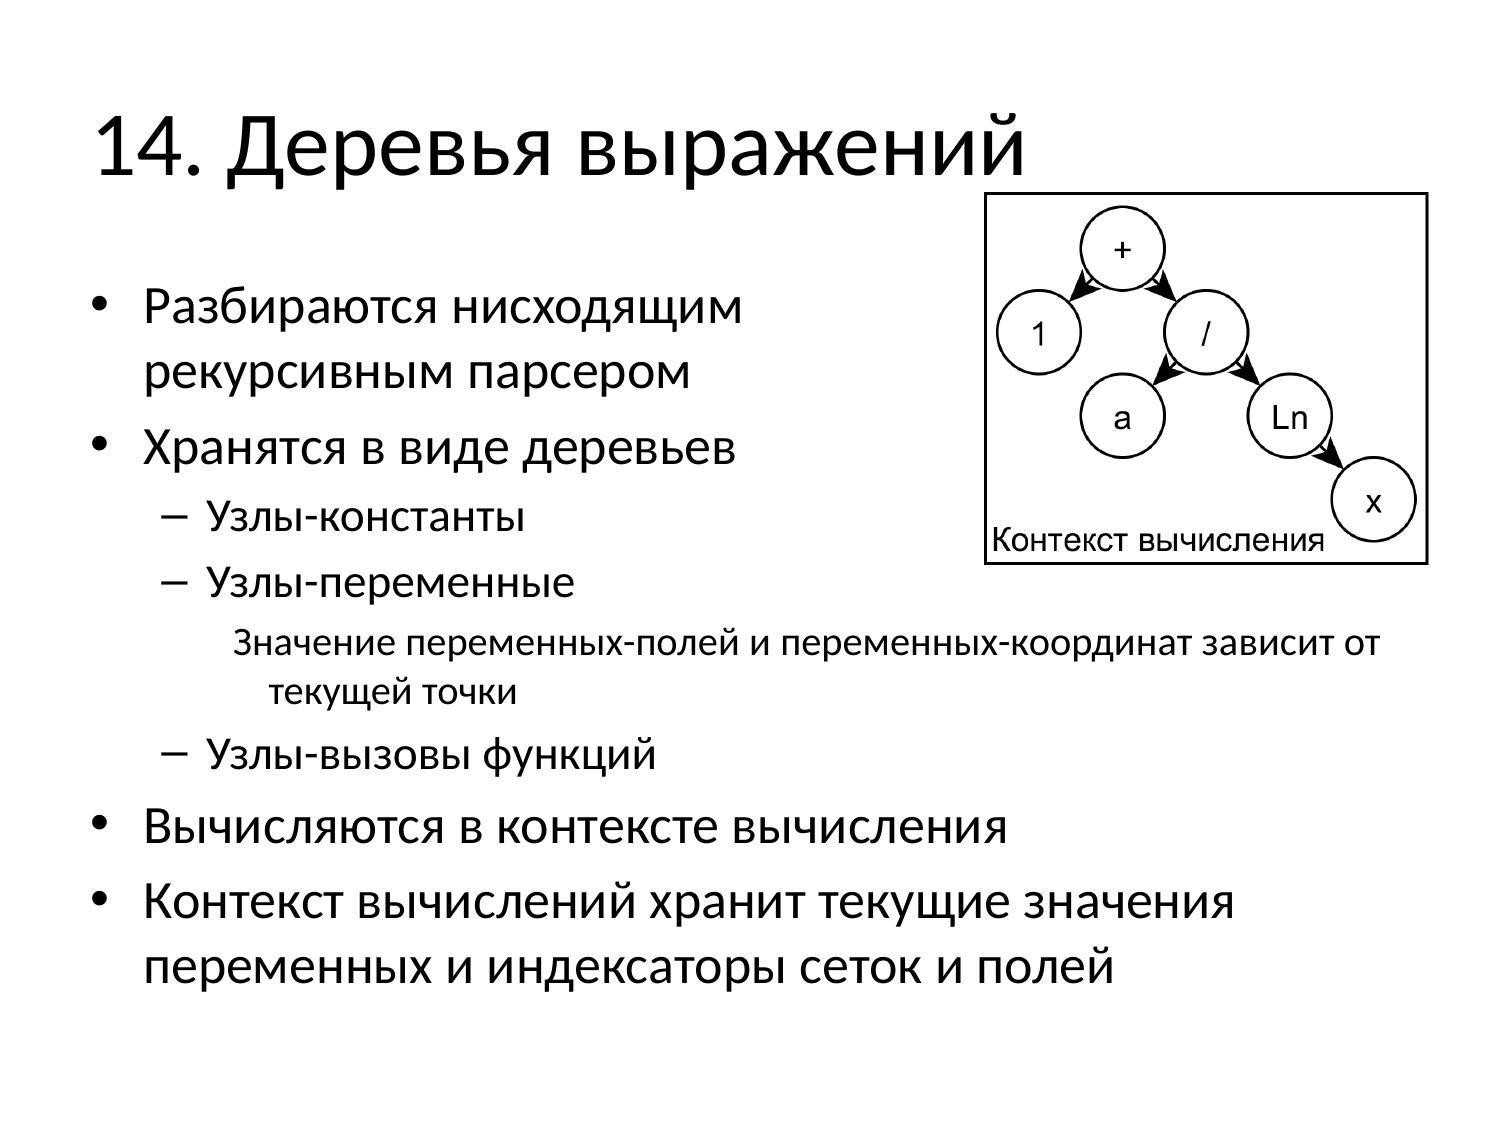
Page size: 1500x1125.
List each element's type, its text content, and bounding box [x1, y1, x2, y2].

picture [976, 184, 1436, 574]
title 14. Деревья выражений [75, 45, 1425, 233]
list Разбираются нисходящим рекурсивным парсером Хранятся в виде деревьев Узлы-константы Узлы-переменные Значение переменных-полей и переменных-координат зависит от текущей точки Узлы-вызовы функций Вычисляются в контексте вычисления Контекст вычислений хранит текущие значения переменных и индексаторы сеток и полей [75, 262, 1412, 1005]
